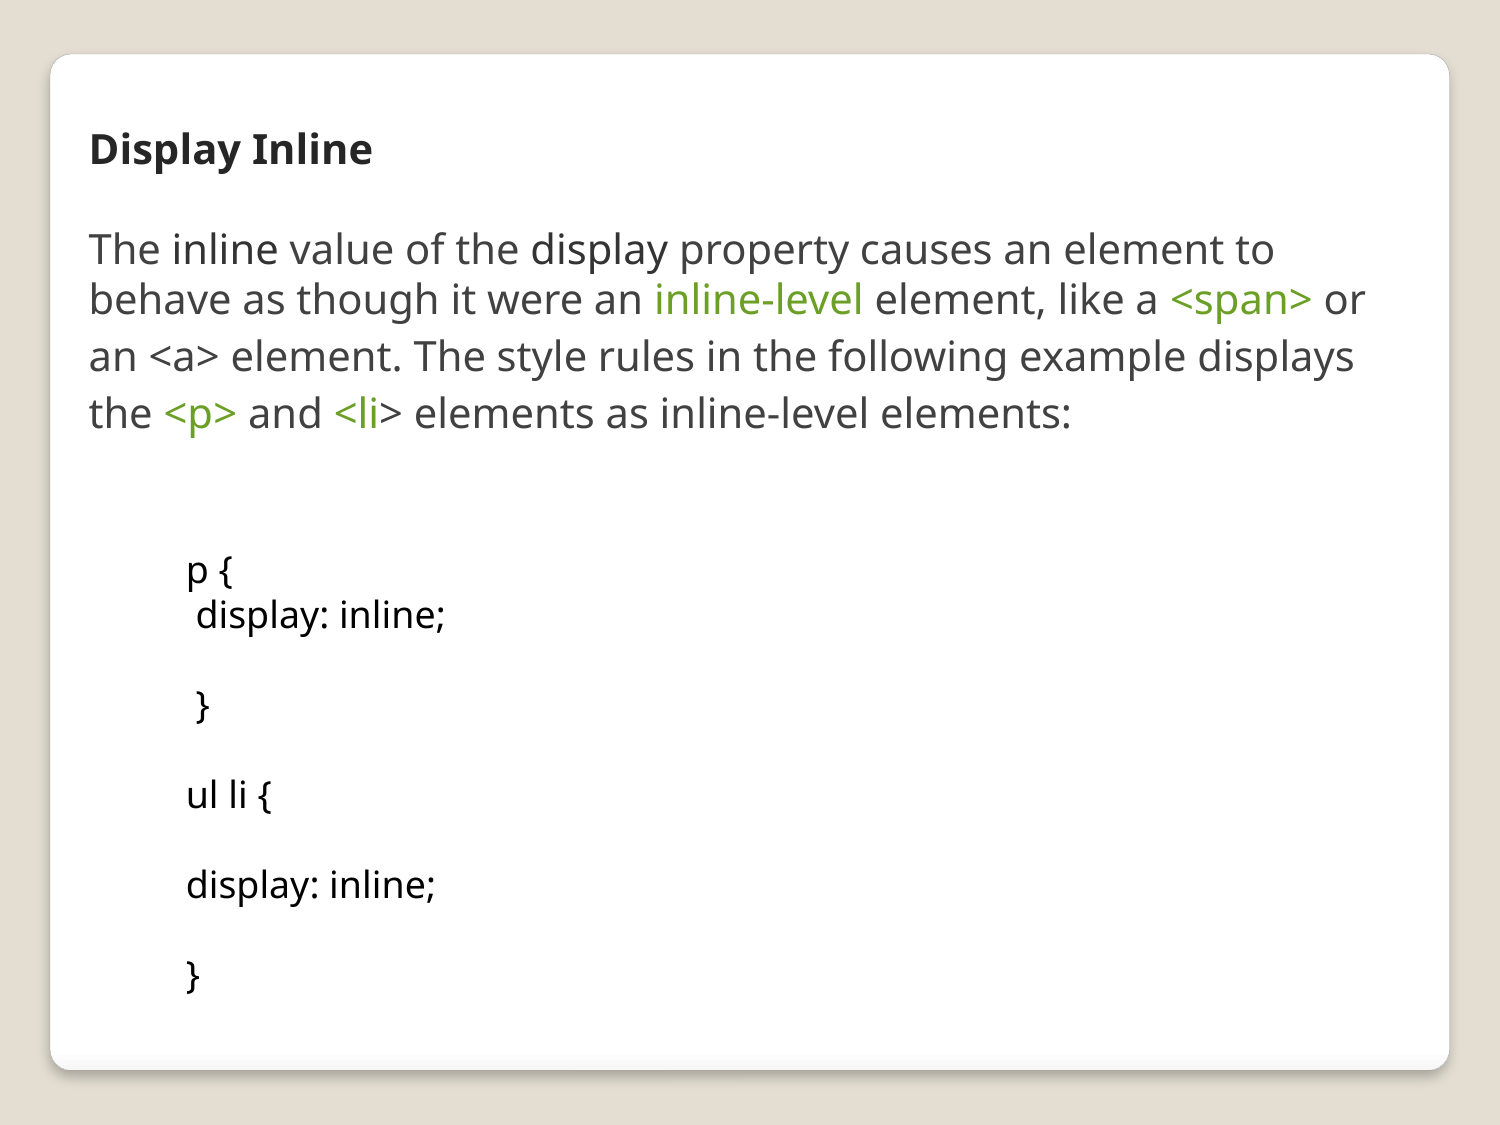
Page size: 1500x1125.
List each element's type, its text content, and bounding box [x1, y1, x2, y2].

text_box p { display: inline; } ul li { display: inline; } [171, 538, 922, 1004]
text_box Display Inline The inline value of the display property causes an element to behave as though it were an inline-level element, like a <span> or an <a> element. The style rules in the following example displays the <p> and <li> elements as inline-level elements: [85, 90, 1403, 562]
